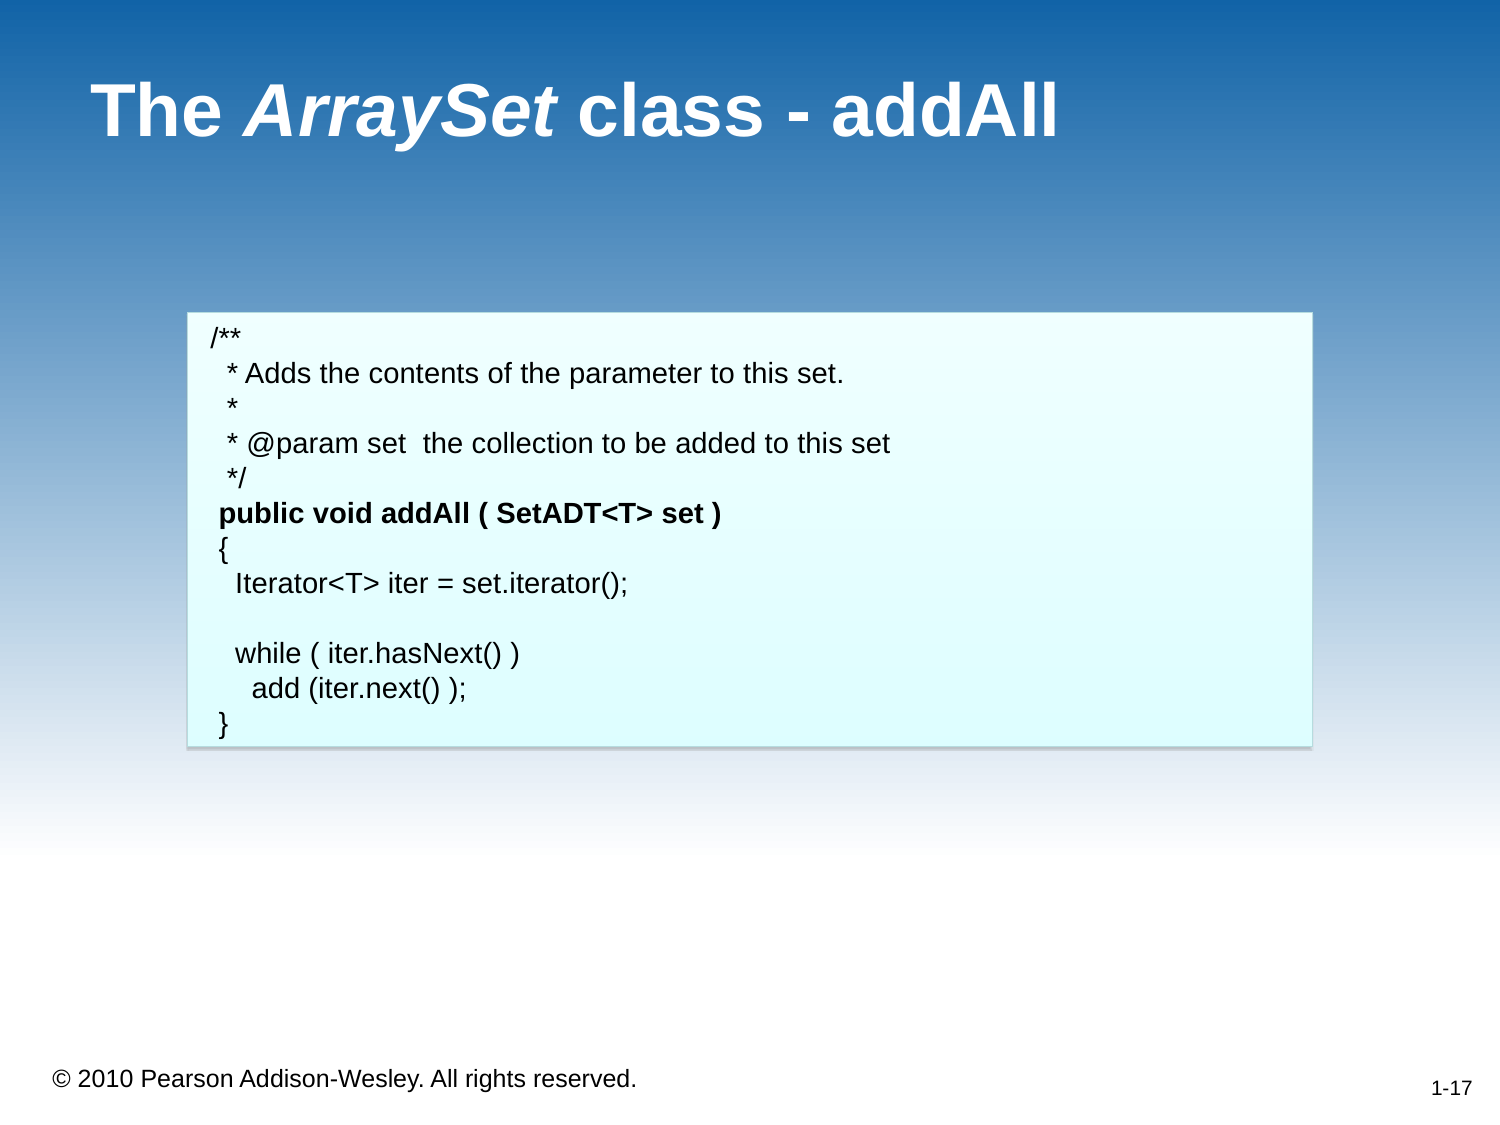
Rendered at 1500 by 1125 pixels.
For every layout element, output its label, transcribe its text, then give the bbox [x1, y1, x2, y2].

text_box /** * Adds the contents of the parameter to this set. * * @param set the collection to be added to this set */ public void addAll ( SetADT<T> set ) { Iterator<T> iter = set.iterator(); while ( iter.hasNext() ) add (iter.next() ); } [187, 312, 1313, 747]
title The ArraySet class - addAll [75, 12, 1438, 200]
slide_number 1-17 [1174, 1049, 1488, 1125]
